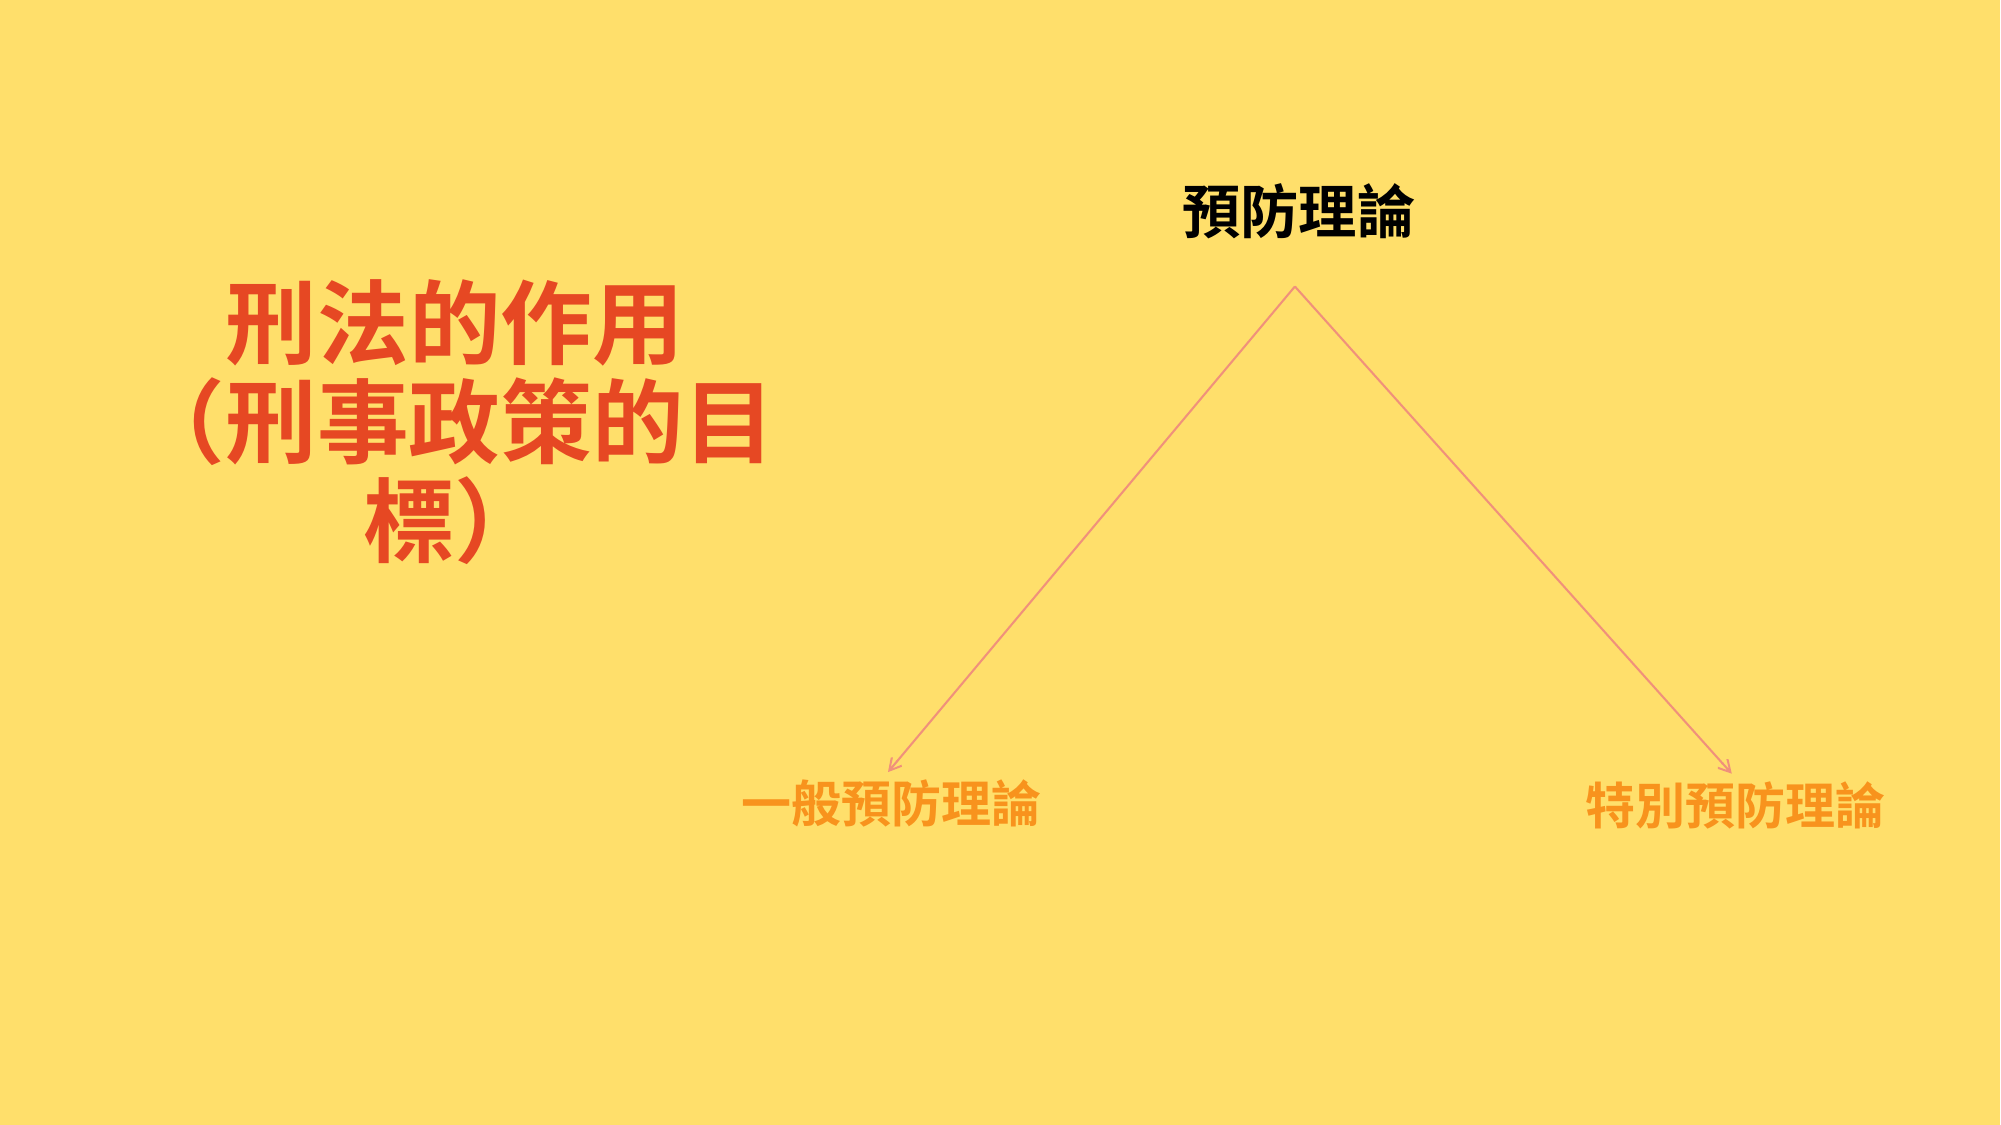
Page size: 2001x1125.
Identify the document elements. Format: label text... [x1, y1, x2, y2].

list 一般預防理論 [596, 772, 1180, 891]
title 刑法的作用 （刑事政策的目標） [67, 267, 843, 583]
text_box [887, 286, 1294, 773]
list 預防理論 [792, 167, 1797, 287]
list 特別預防理論 [1430, 773, 2000, 967]
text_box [1294, 286, 1732, 774]
